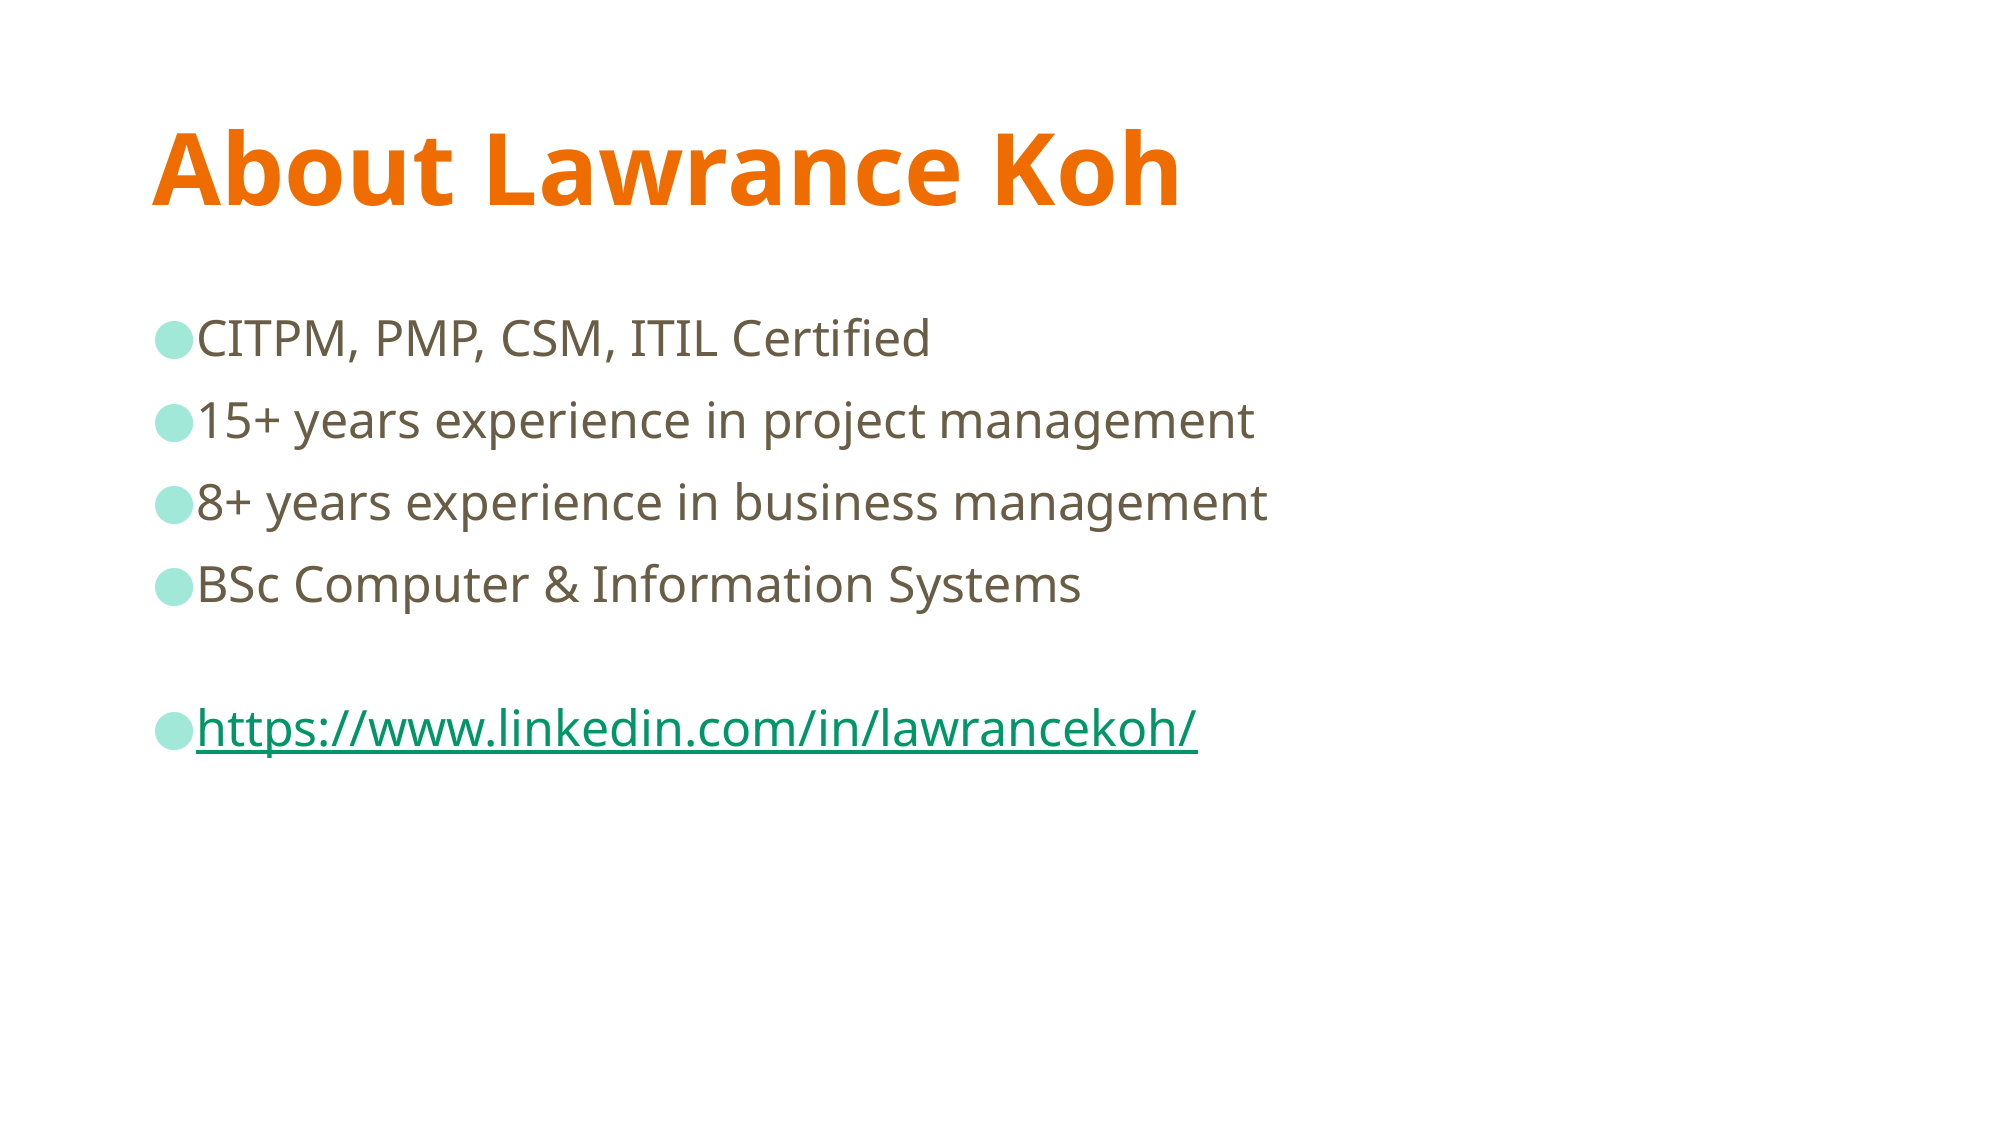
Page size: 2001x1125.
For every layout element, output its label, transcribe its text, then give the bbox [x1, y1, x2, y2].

title About Lawrance Koh [137, 59, 1863, 278]
list CITPM, PMP, CSM, ITIL Certified 15+ years experience in project management 8+ years experience in business management BSc Computer & Information Systems https://www.linkedin.com/in/lawrancekoh/ [137, 299, 1863, 1014]
